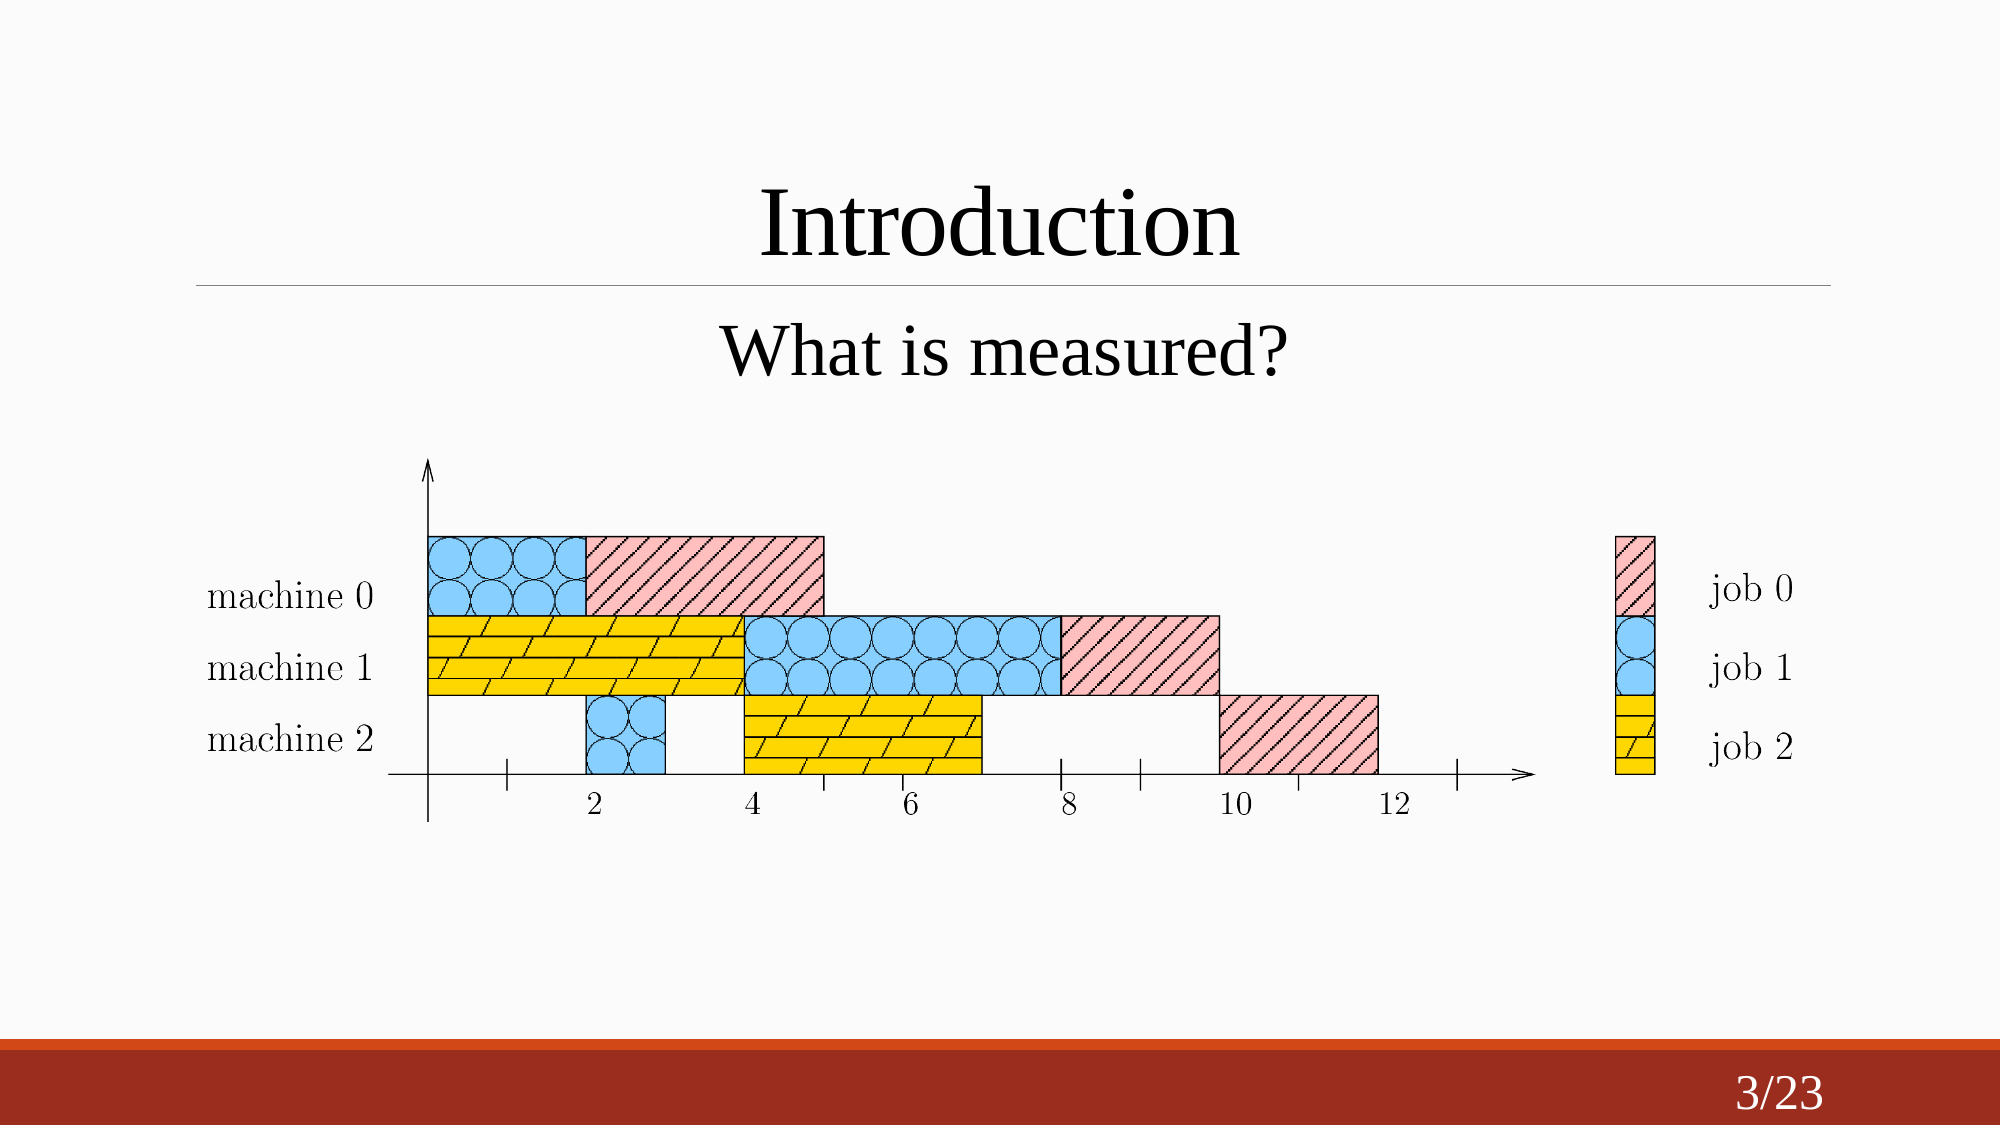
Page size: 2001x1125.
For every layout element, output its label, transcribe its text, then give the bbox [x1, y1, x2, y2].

list What is measured? [179, 302, 1830, 963]
slide_number 3/23 [1624, 1059, 1840, 1120]
title Introduction [174, 44, 1825, 284]
picture [203, 453, 1797, 827]
